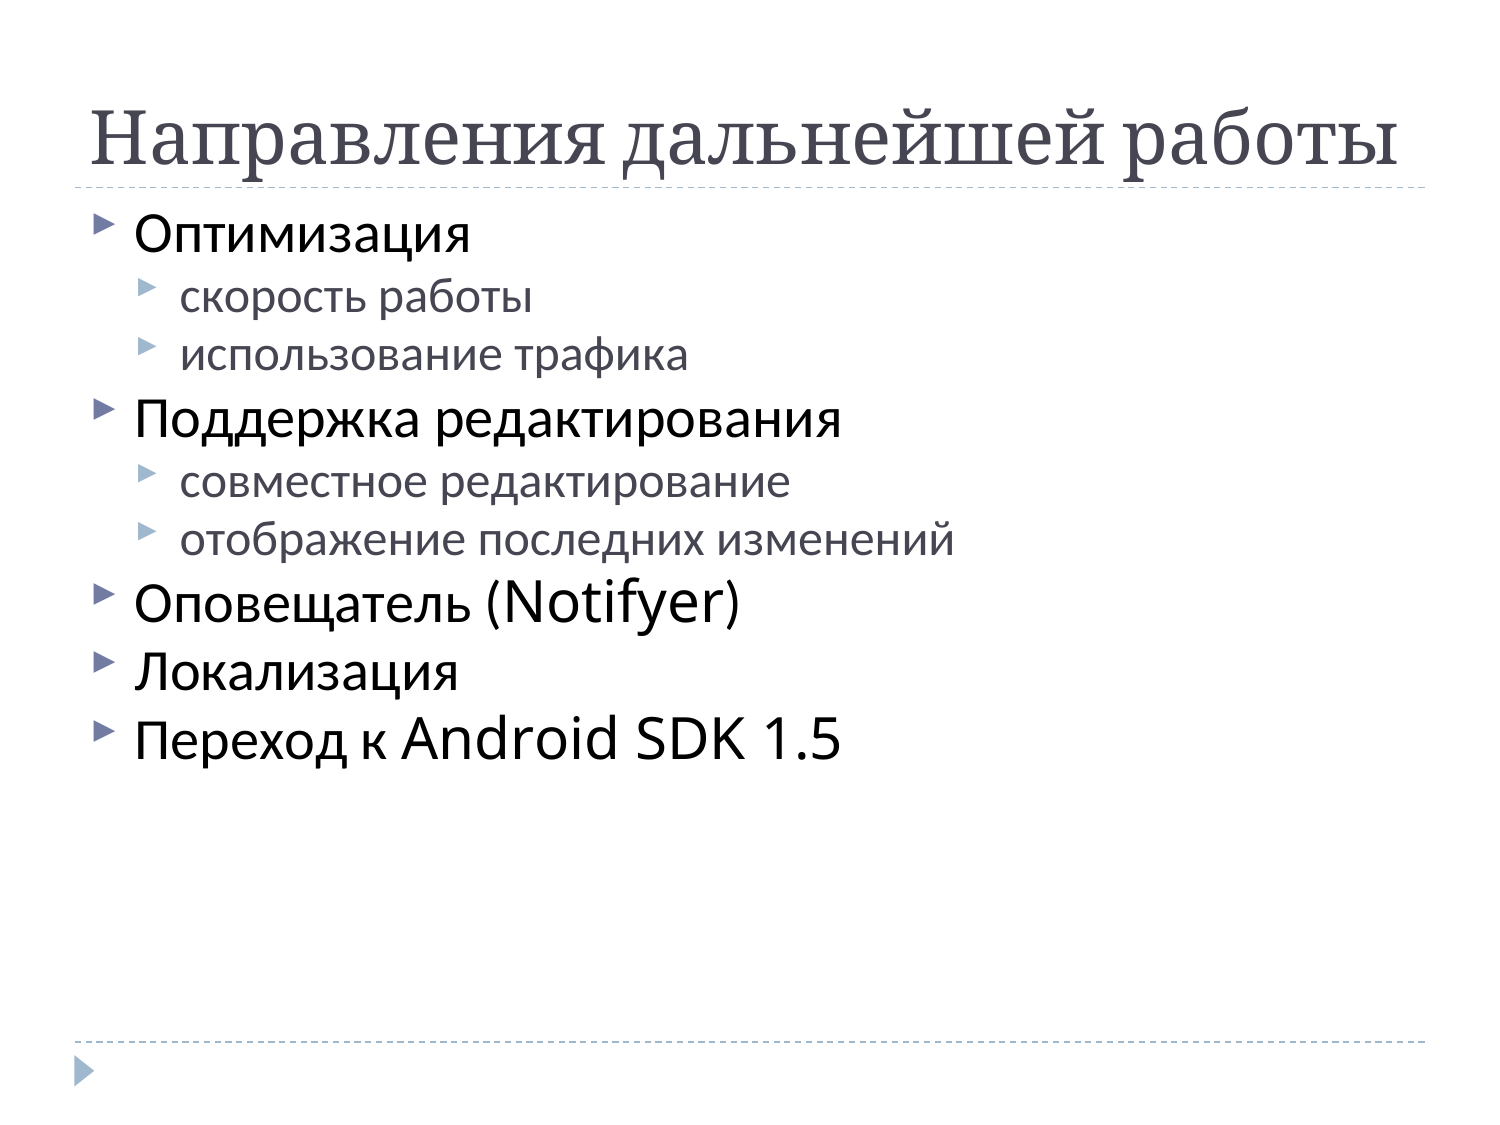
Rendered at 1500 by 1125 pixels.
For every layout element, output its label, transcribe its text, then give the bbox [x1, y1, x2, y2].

title Направления дальнейшей работы [75, 24, 1425, 188]
text_box Оптимизация скорость работы использование трафика Поддержка редактирования совместное редактирование отображение последних изменений Оповещатель (Notifyer) Локализация Переход к Android SDK 1.5 [74, 199, 1425, 1010]
